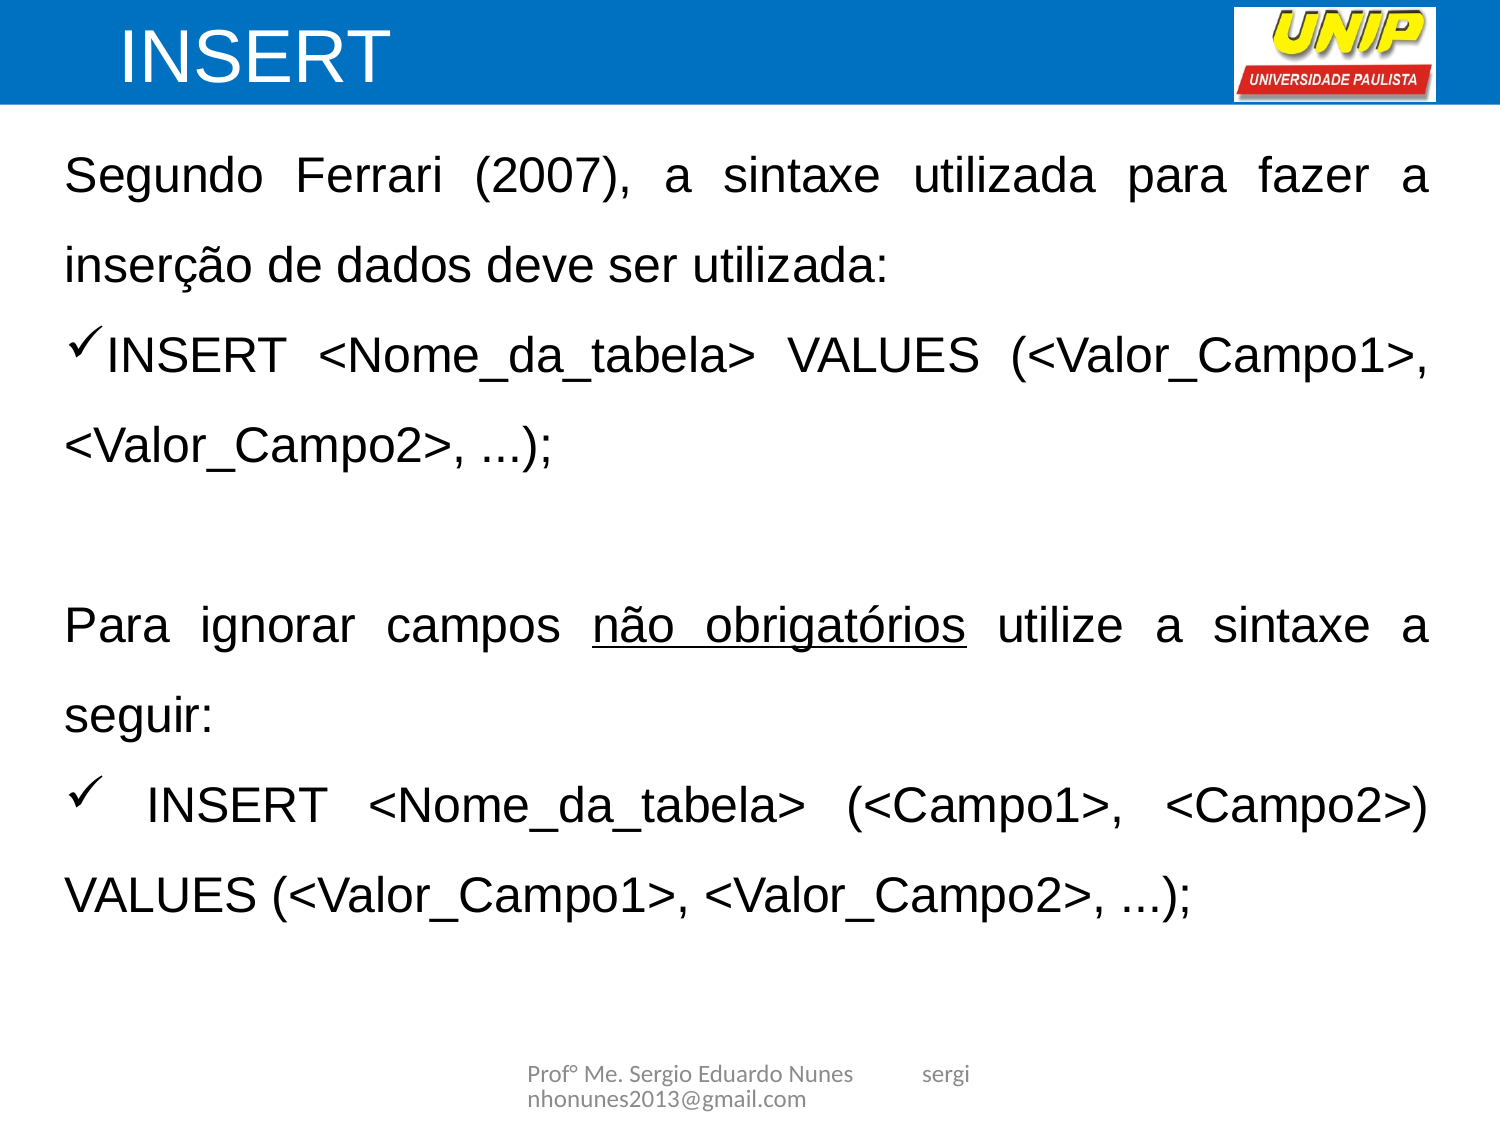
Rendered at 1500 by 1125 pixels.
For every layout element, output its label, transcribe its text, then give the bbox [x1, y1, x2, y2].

picture [1233, 6, 1436, 102]
text_box Segundo Ferrari (2007), a sintaxe utilizada para fazer a inserção de dados deve ser utilizada: INSERT <Nome_da_tabela> VALUES (<Valor_Campo1>, <Valor_Campo2>, ...); Para ignorar campos não obrigatórios utilize a sintaxe a seguir: INSERT <Nome_da_tabela> (<Campo1>, <Campo2>) VALUES (<Valor_Campo1>, <Valor_Campo2>, ...); [49, 105, 1445, 931]
text_box INSERT [0, 0, 1500, 105]
footer Prof° Me. Sergio Eduardo Nunes serginhonunes2013@gmail.com [512, 1042, 988, 1103]
